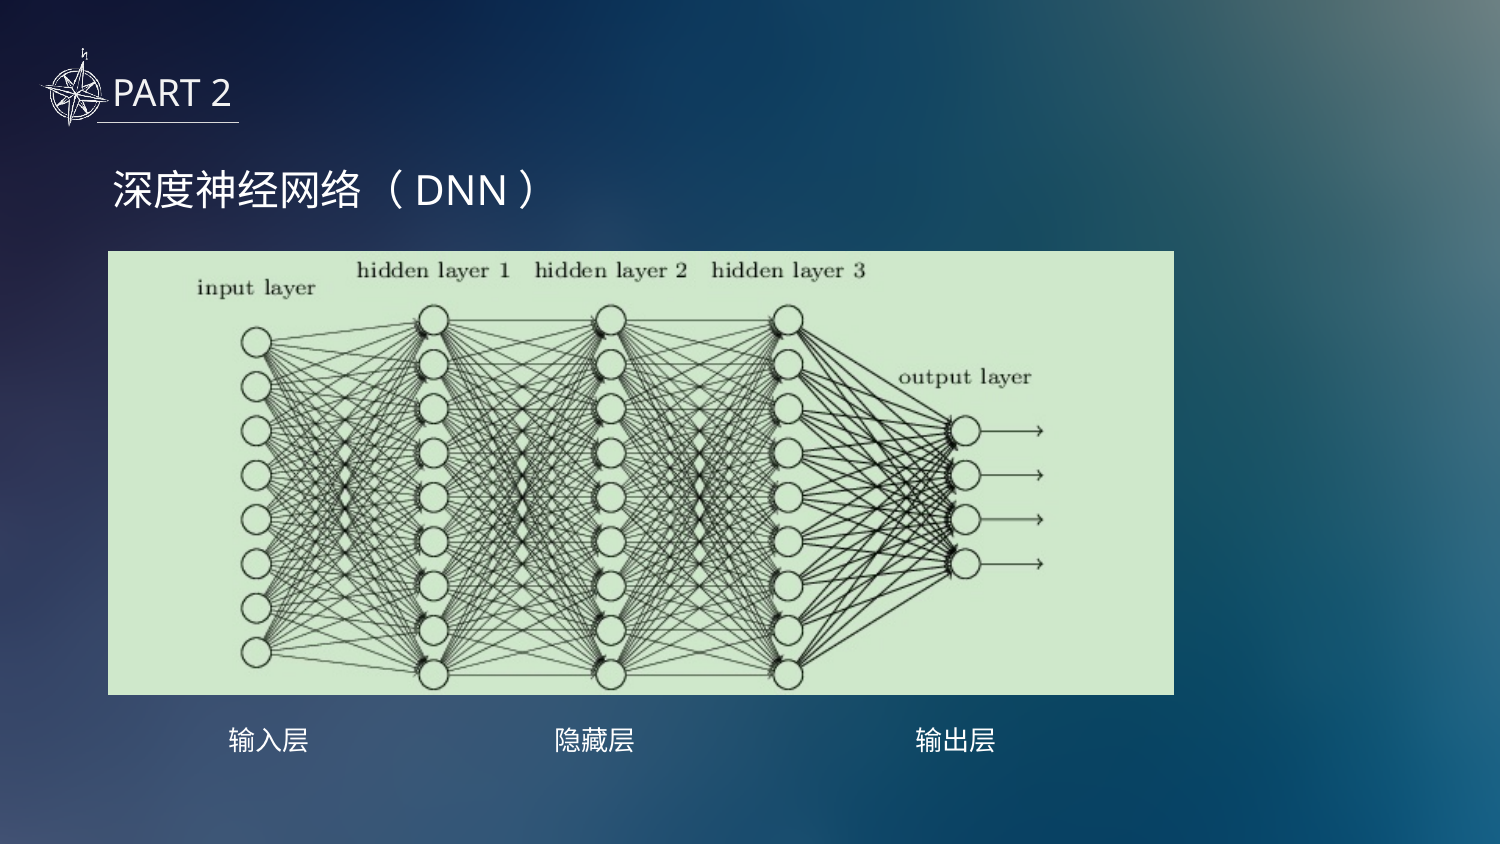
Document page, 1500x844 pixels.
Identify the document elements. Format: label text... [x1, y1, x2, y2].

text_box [108, 251, 1174, 764]
picture [0, 0, 1500, 844]
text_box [38, 48, 263, 127]
text_box 深度神经网络（DNN） [97, 156, 600, 221]
